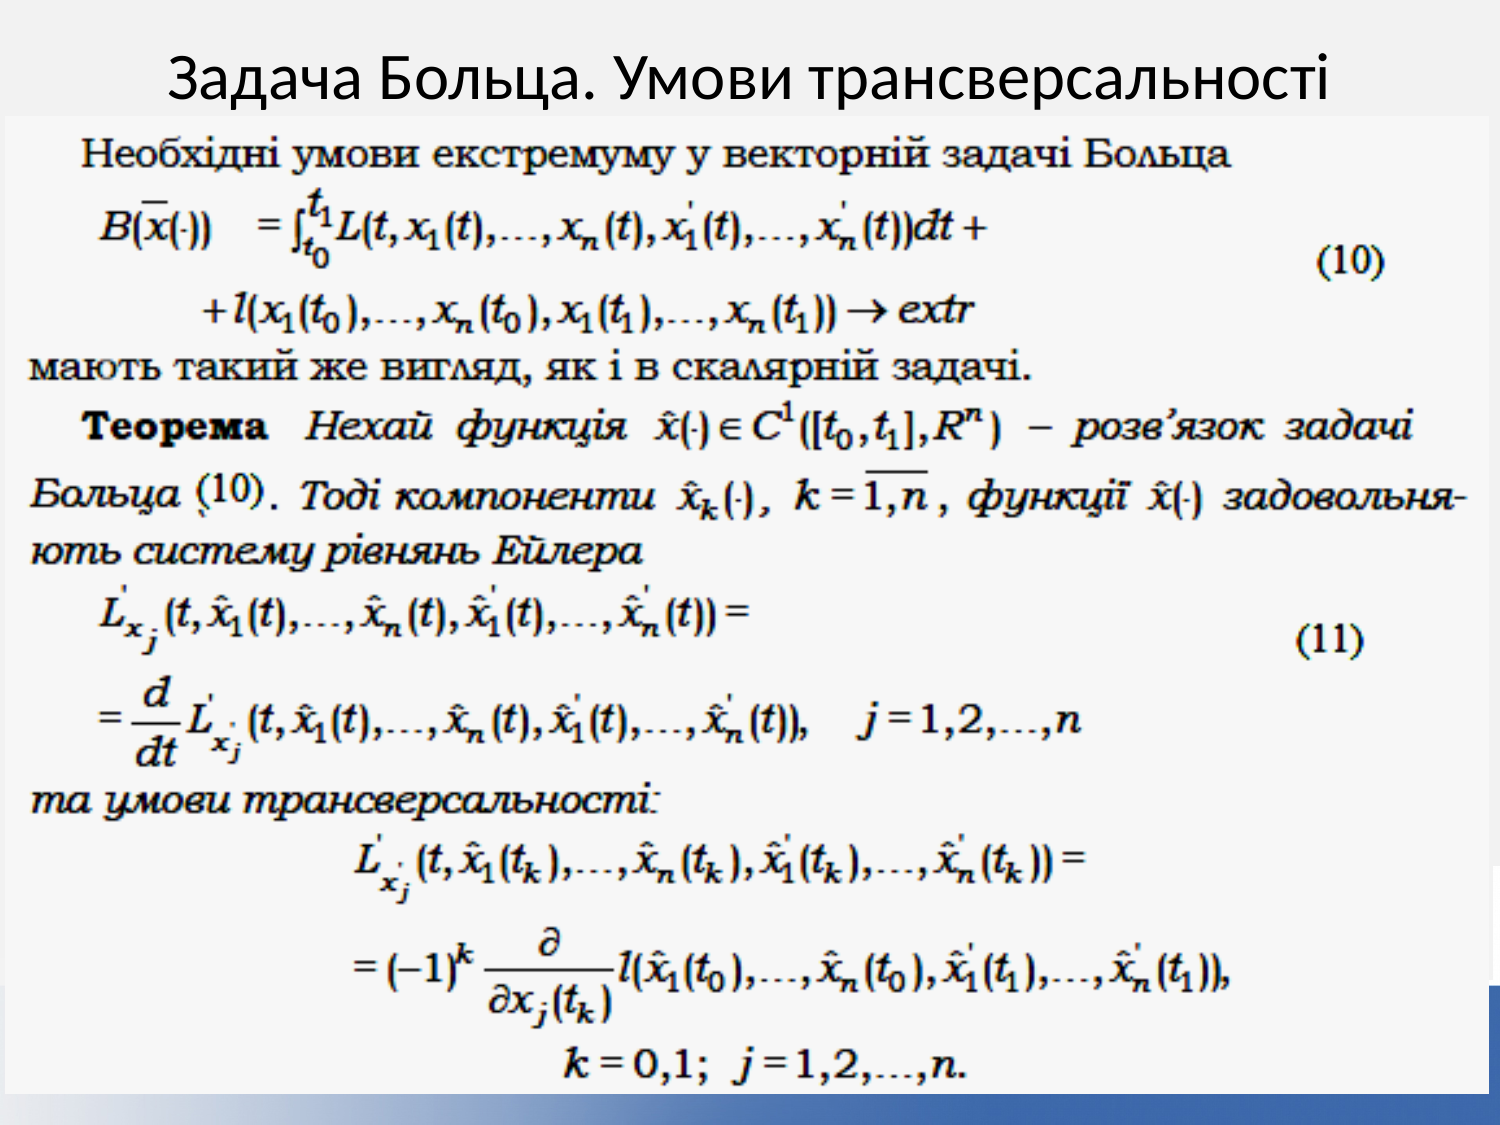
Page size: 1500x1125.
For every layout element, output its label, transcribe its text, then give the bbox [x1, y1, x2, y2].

picture [0, 0, 1500, 1125]
title Задача Больца. Умови трансверсальності [75, 9, 1425, 115]
